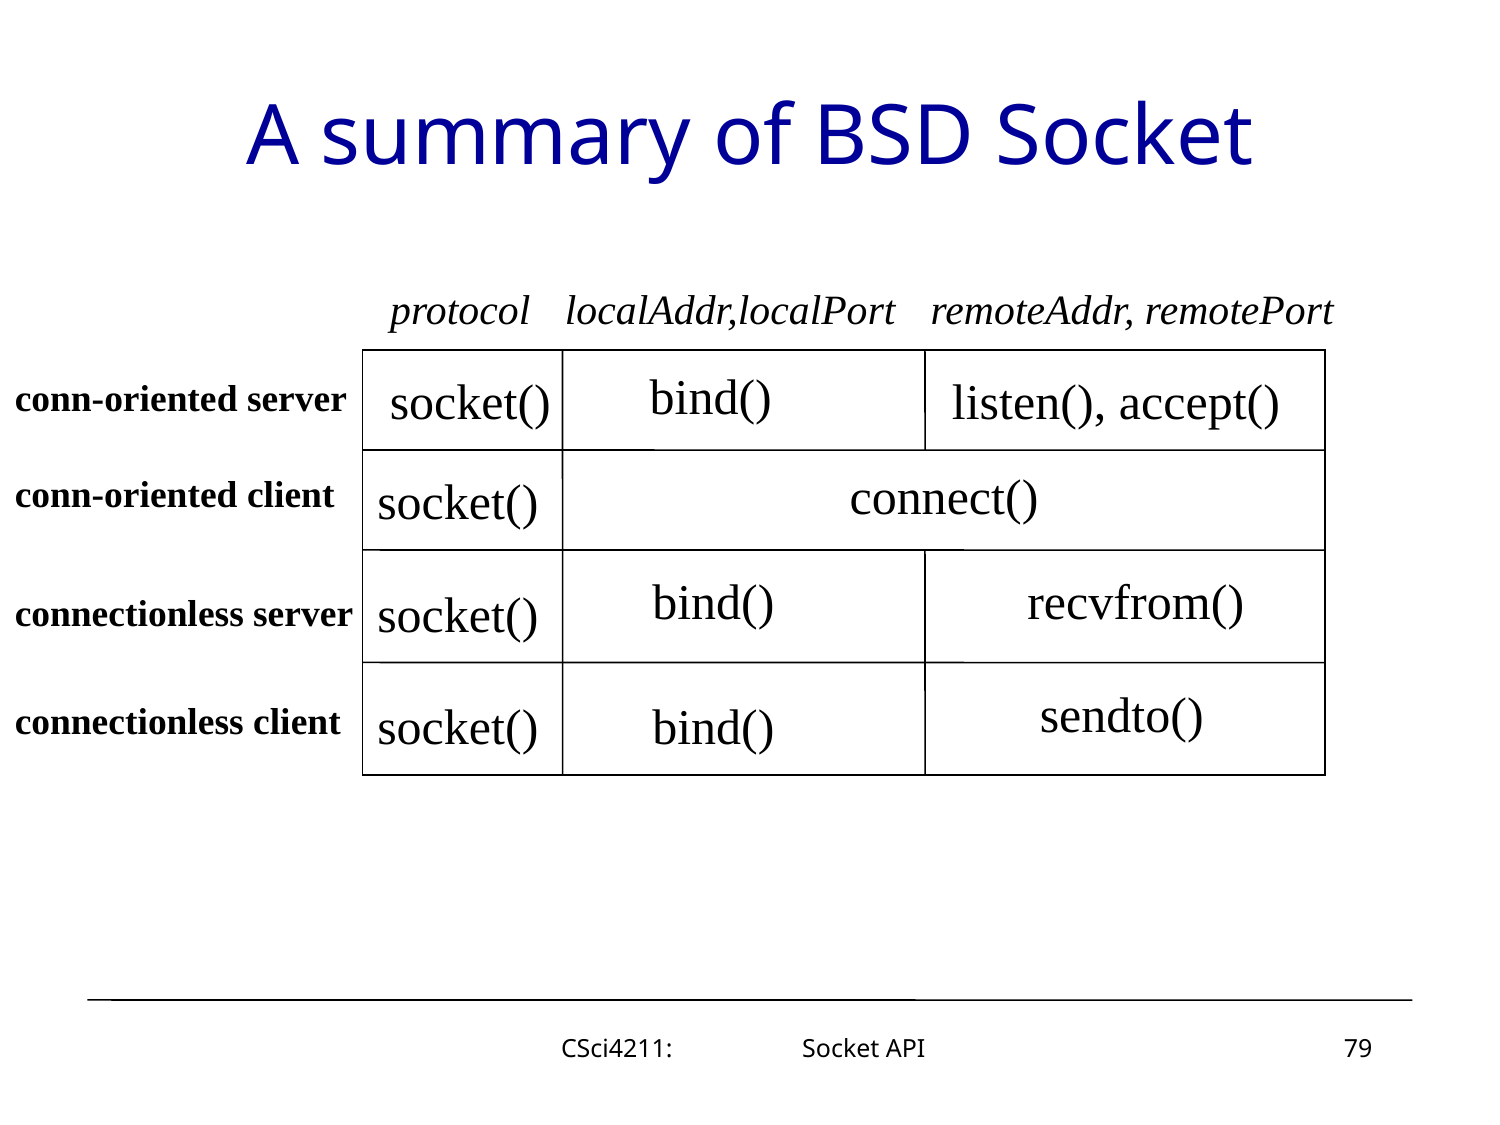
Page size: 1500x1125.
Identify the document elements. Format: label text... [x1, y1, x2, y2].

text_box listen(), accept() [937, 362, 1296, 438]
text_box conn-oriented client [0, 462, 350, 523]
text_box protocol [375, 275, 546, 340]
text_box [563, 663, 925, 775]
text_box sendto() [1025, 674, 1219, 750]
text_box [362, 451, 562, 549]
text_box [563, 451, 1325, 662]
text_box conn-oriented server [0, 366, 363, 427]
text_box localAddr,localPort [550, 275, 911, 340]
text_box bind() [637, 562, 790, 638]
text_box socket() [362, 574, 554, 650]
text_box socket() [375, 362, 567, 438]
text_box [563, 350, 1325, 450]
text_box connectionless client [0, 689, 357, 750]
text_box connect() [834, 456, 1054, 532]
text_box [362, 663, 562, 775]
text_box [362, 350, 562, 450]
slide_number 79 [1074, 1024, 1388, 1101]
text_box bind() [637, 687, 790, 763]
text_box [926, 663, 1325, 775]
text_box socket() [362, 462, 554, 538]
text_box [362, 550, 562, 662]
text_box bind() [634, 356, 788, 432]
text_box recvfrom() [1012, 562, 1260, 638]
footer CSci4211: Socket API [499, 1024, 988, 1101]
text_box remoteAddr, remotePort [915, 275, 1349, 340]
title A summary of BSD Socket [112, 37, 1388, 225]
text_box connectionless server [0, 581, 369, 641]
text_box socket() [362, 687, 554, 763]
